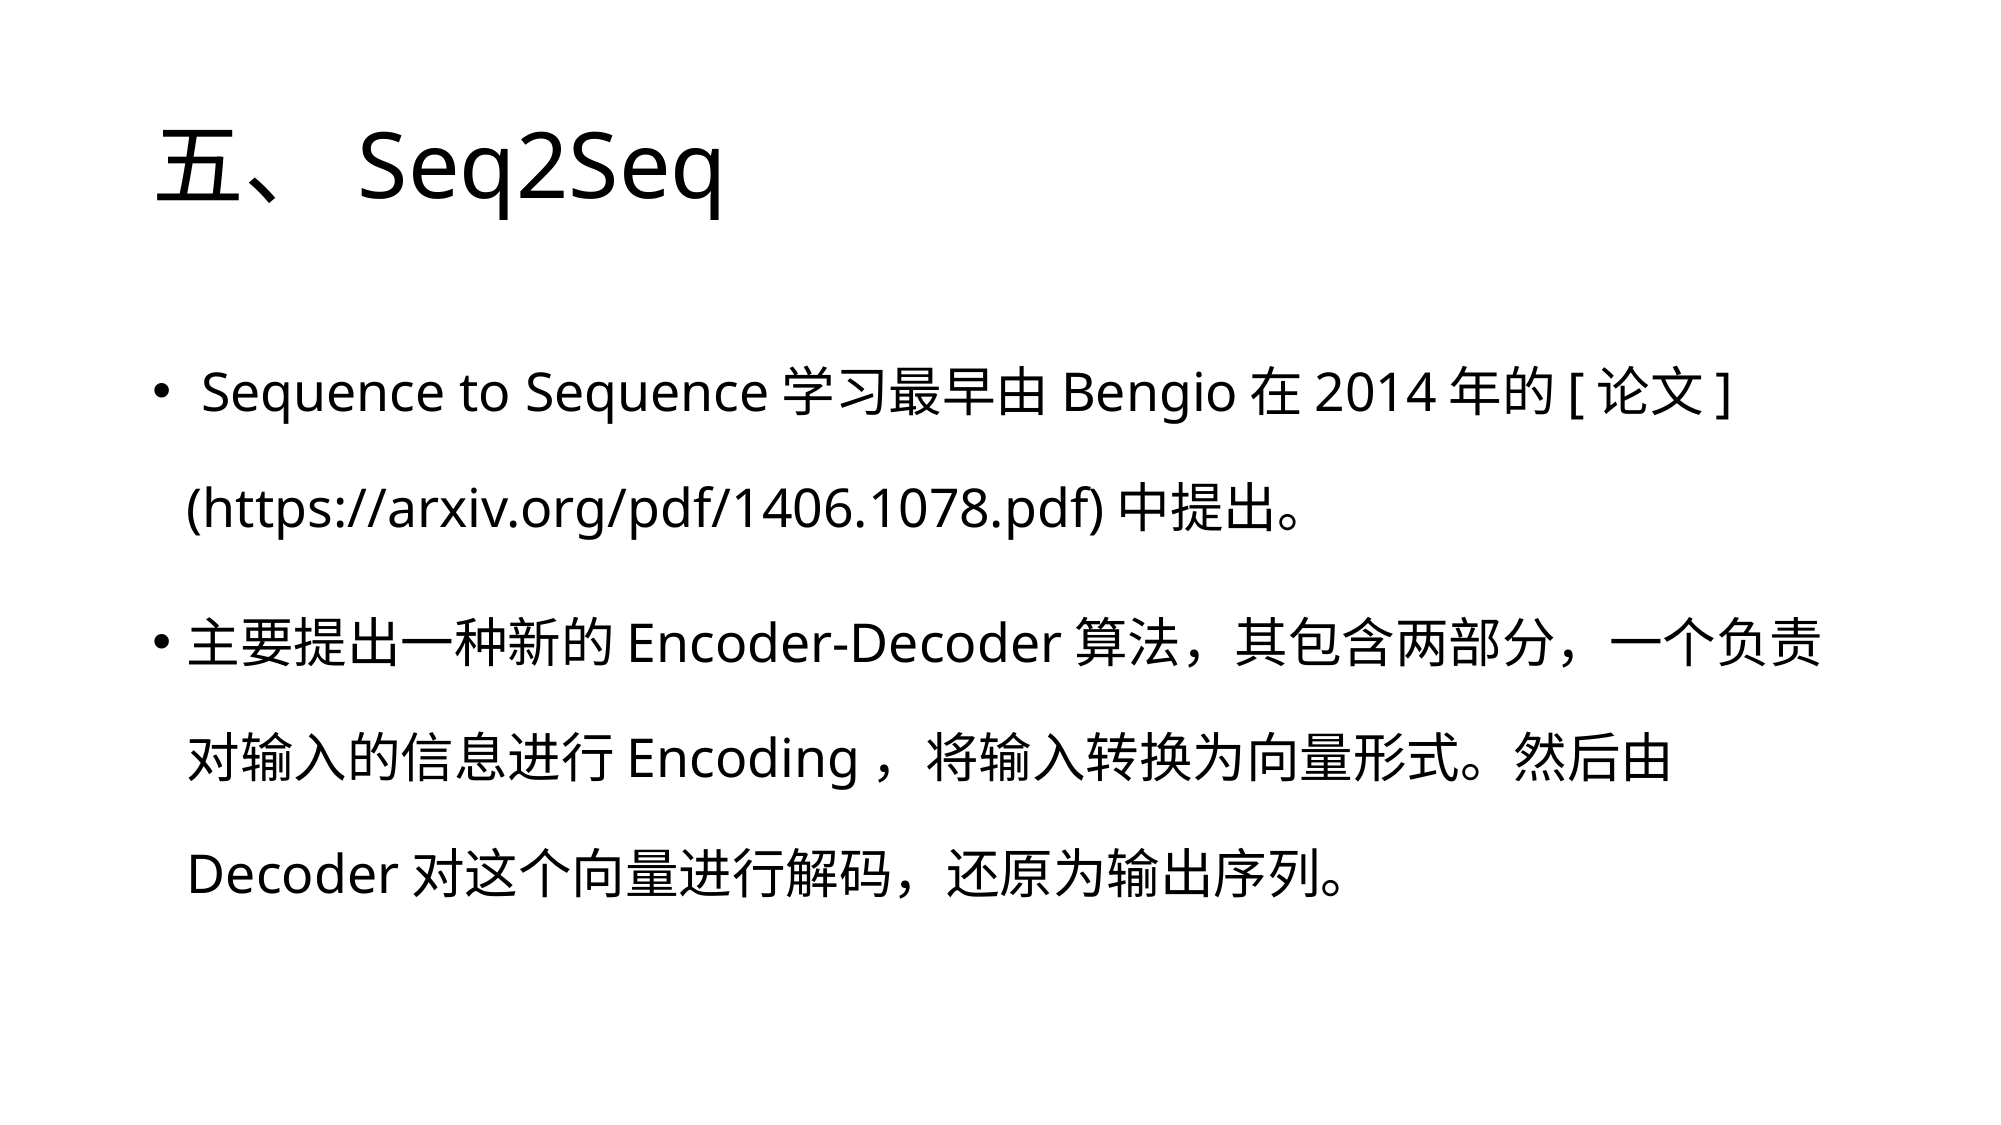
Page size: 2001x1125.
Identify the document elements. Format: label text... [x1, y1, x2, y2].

title 五、Seq2Seq [137, 59, 1863, 278]
list Sequence to Sequence学习最早由Bengio在2014年的[论文](https://arxiv.org/pdf/1406.1078.pdf)中提出。 主要提出一种新的Encoder-Decoder算法，其包含两部分，一个负责对输入的信息进行Encoding，将输入转换为向量形式。然后由Decoder对这个向量进行解码，还原为输出序列。 [137, 299, 1863, 1014]
